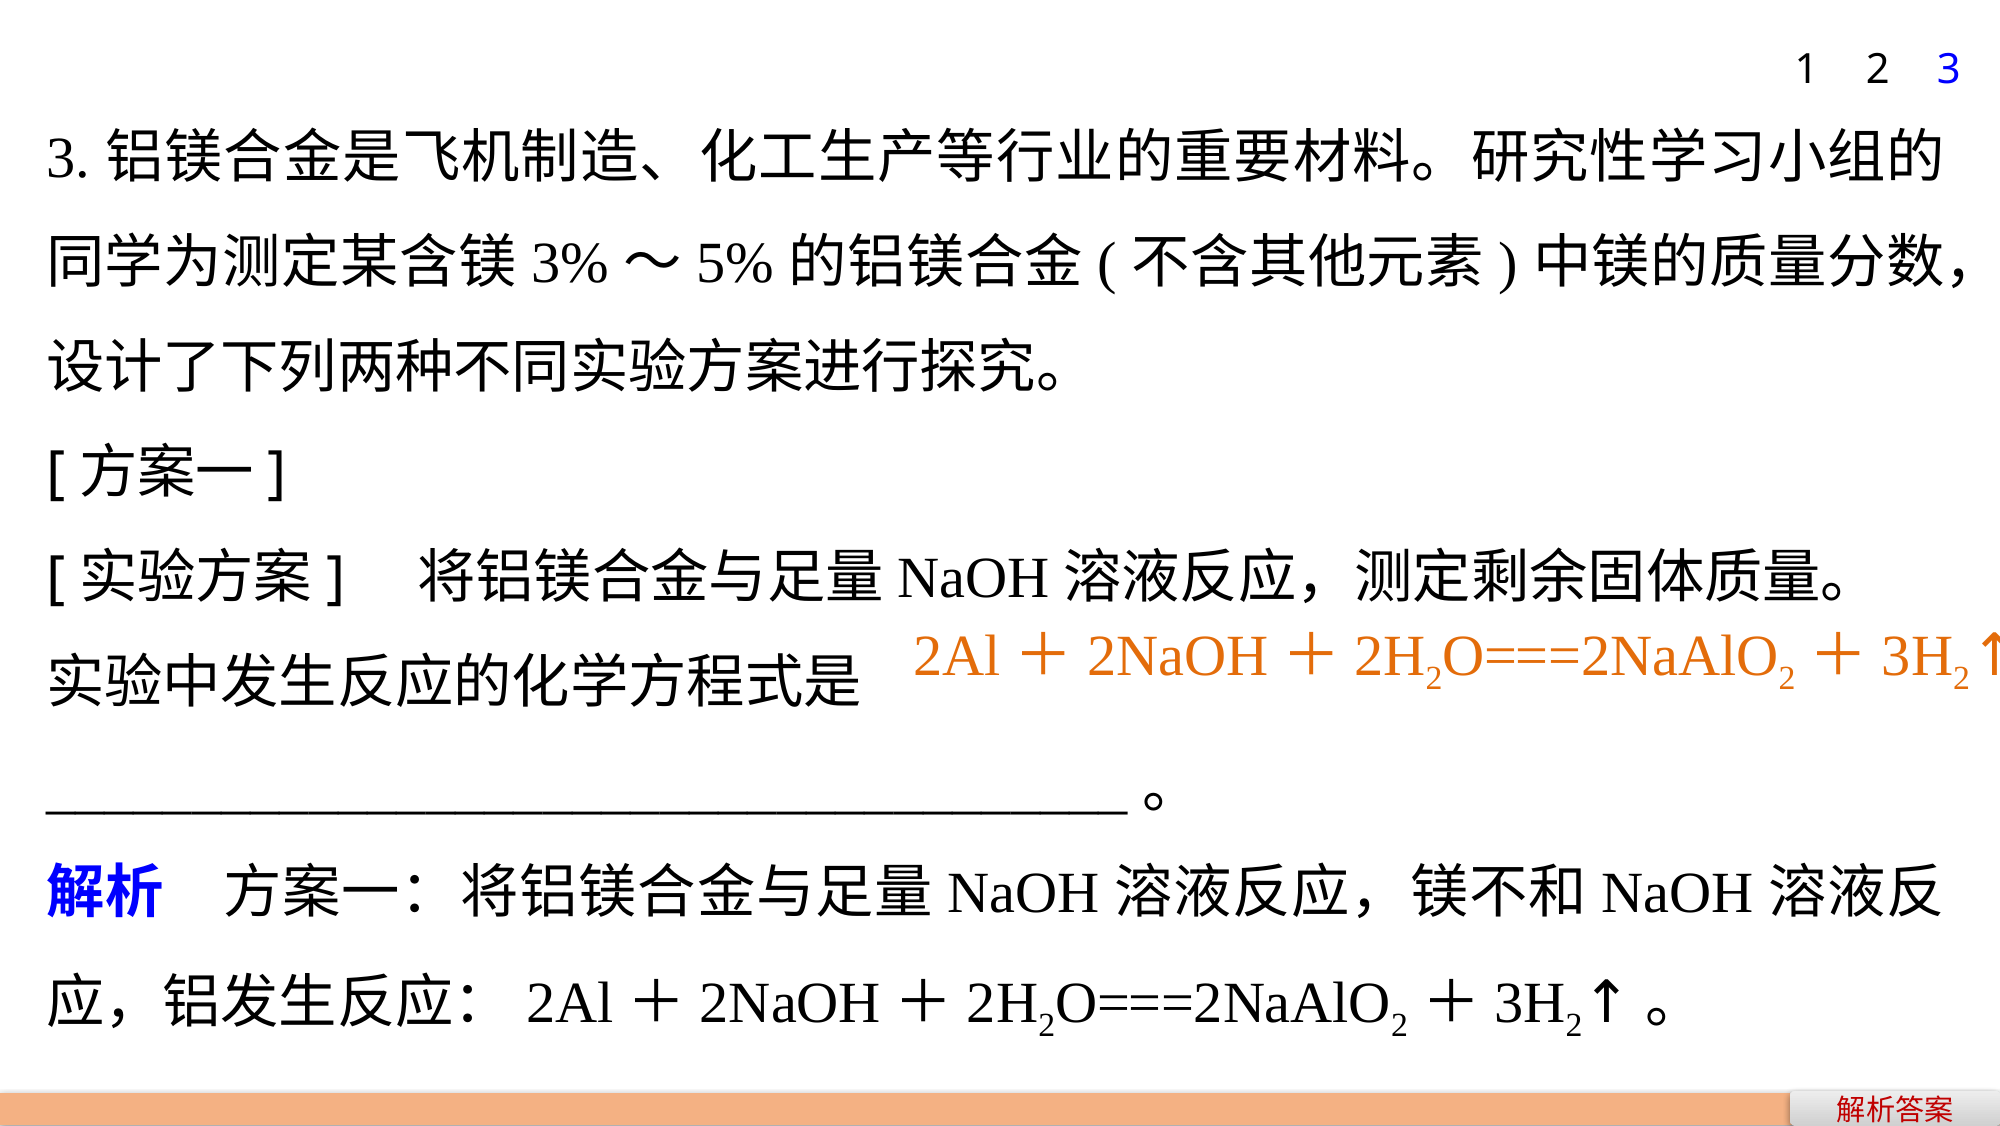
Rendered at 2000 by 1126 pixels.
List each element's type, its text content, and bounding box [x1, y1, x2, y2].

text_box 1 [1779, 19, 1839, 114]
text_box [0, 1092, 1787, 1126]
text_box 3.铝镁合金是飞机制造、化工生产等行业的重要材料。研究性学习小组的同学为测定某含镁3%～5%的铝镁合金(不含其他元素)中镁的质量分数，设计了下列两种不同实验方案进行探究。 [方案一] [实验方案] 将铝镁合金与足量NaOH溶液反应，测定剩余固体质量。 实验中发生反应的化学方程式是_____________________________________。 解析 方案一：将铝镁合金与足量NaOH溶液反应，镁不和NaOH溶液反应，铝发生反应：2Al＋2NaOH＋2H2O===2NaAlO2＋3H2↑。 [31, 77, 1960, 1052]
text_box 2 [1850, 19, 1910, 114]
text_box 解析答案 [1788, 1089, 2000, 1126]
text_box 2Al＋2NaOH＋2H2O===2NaAlO2＋3H2↑ [898, 609, 2000, 774]
text_box 3 [1921, 19, 1981, 114]
